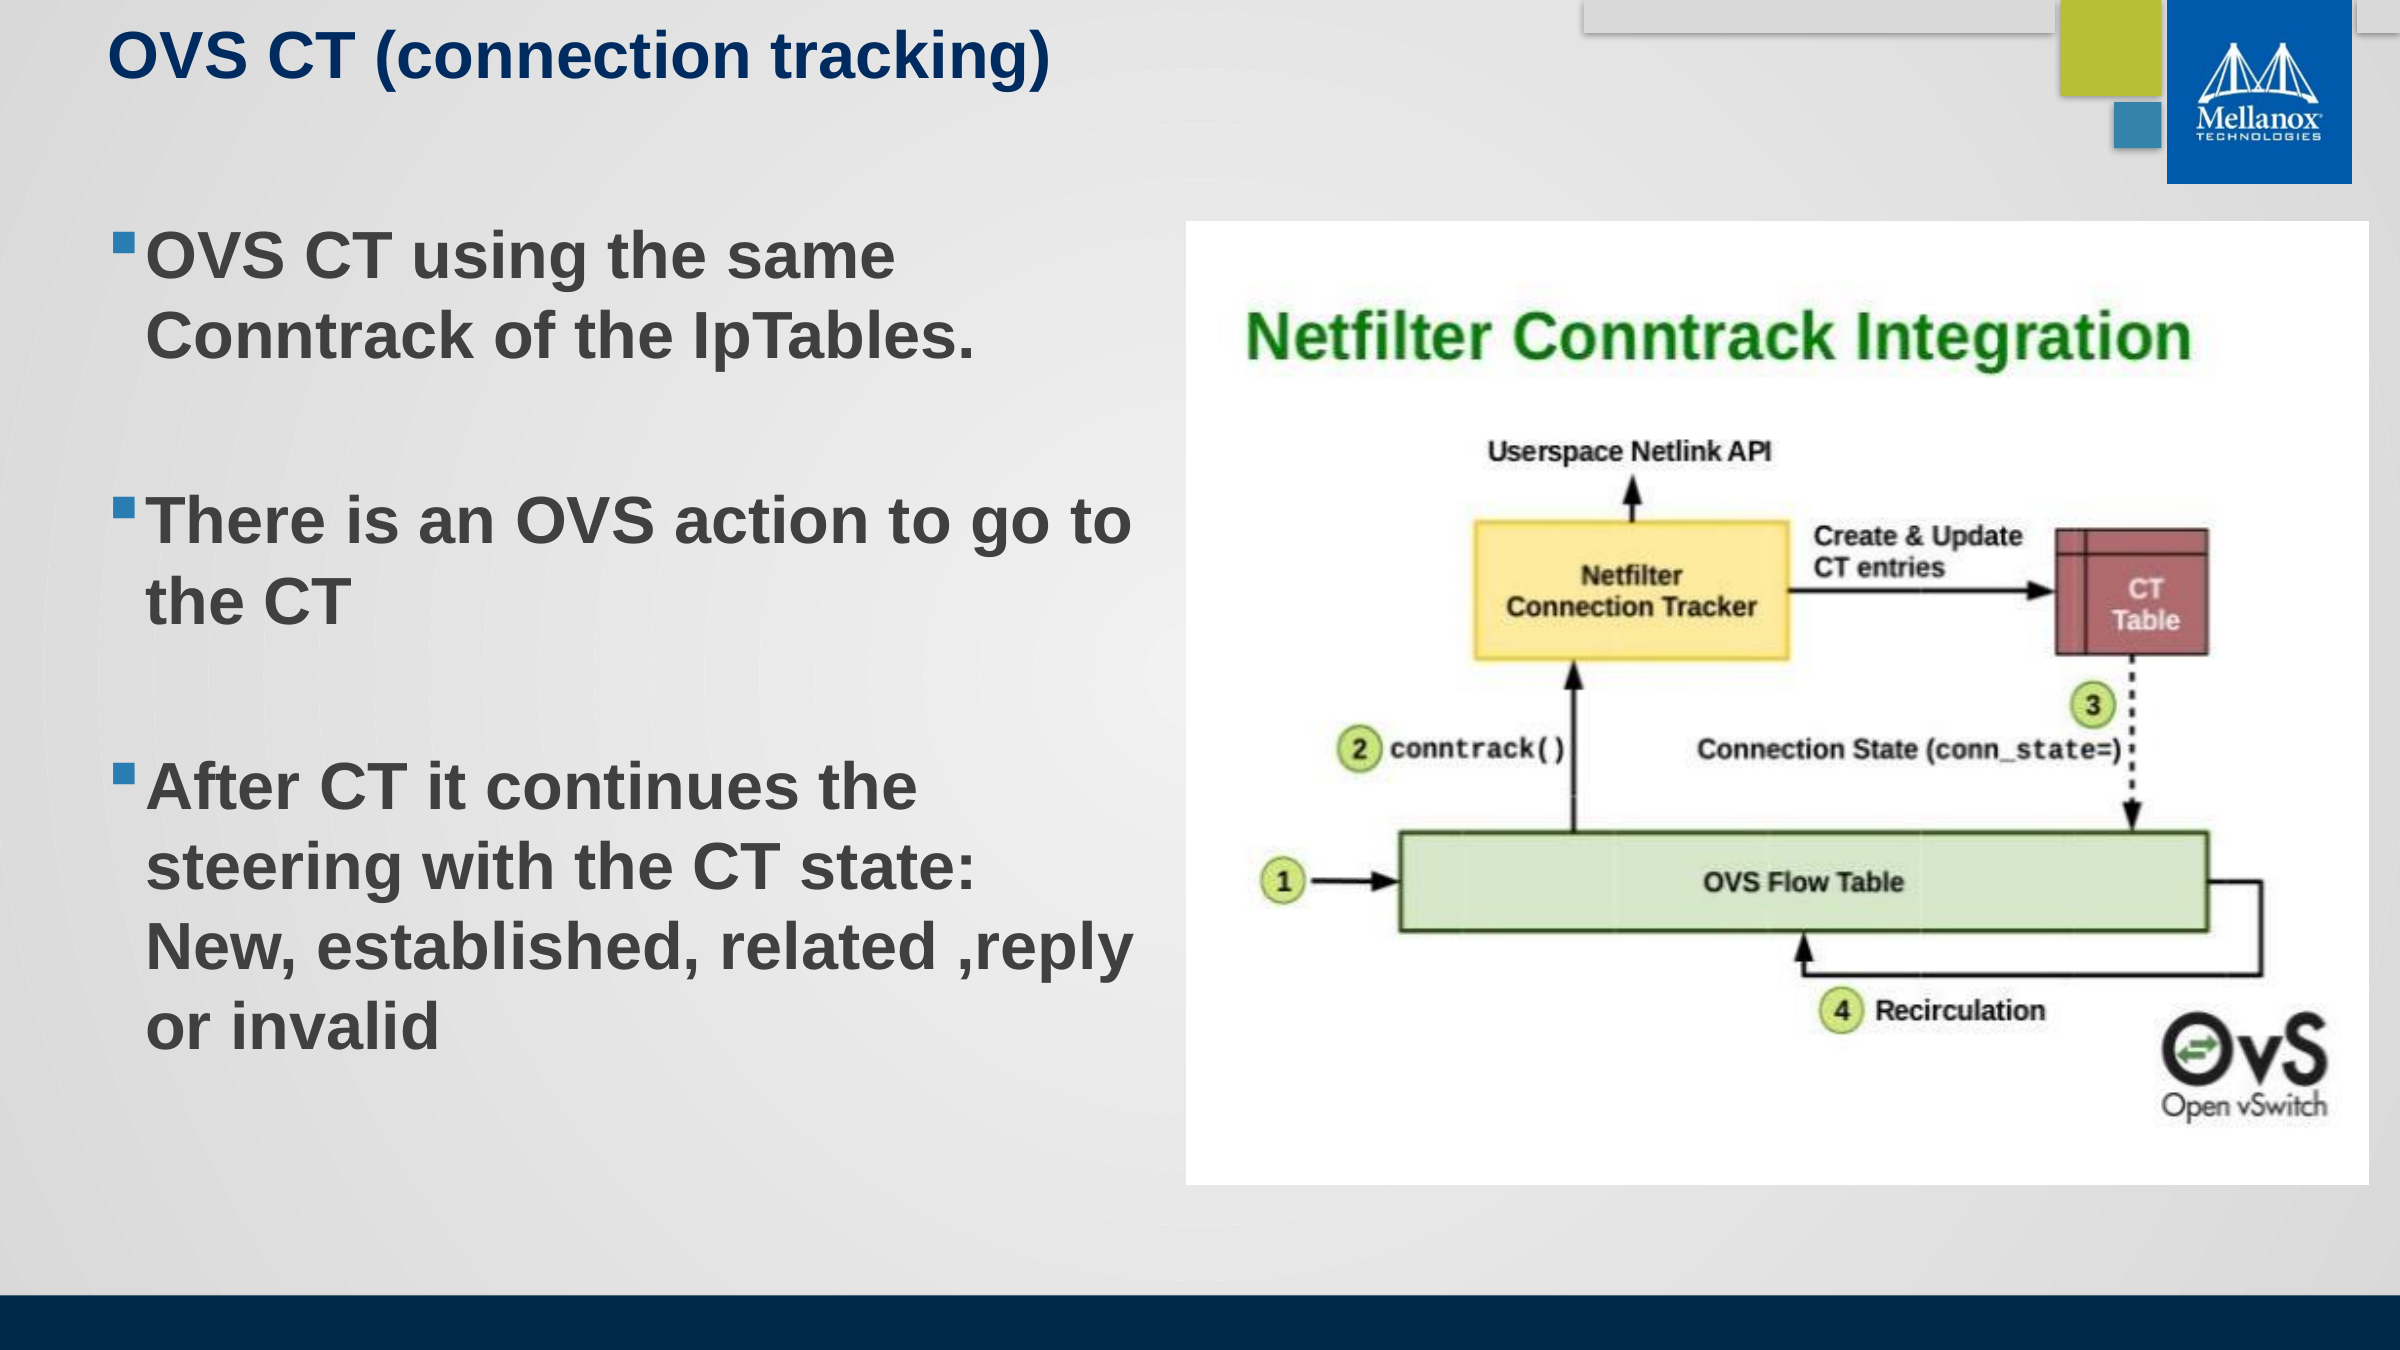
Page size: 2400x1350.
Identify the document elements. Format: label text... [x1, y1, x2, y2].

title OVS CT (connection tracking) [93, 0, 2029, 173]
picture [2167, 0, 2352, 184]
list OVS CT using the same Conntrack of the IpTables. There is an OVS action to go to the CT After CT it continues the steering with the CT state: New, established, related ,reply or invalid [93, 204, 1200, 1254]
picture [1186, 220, 2369, 1185]
